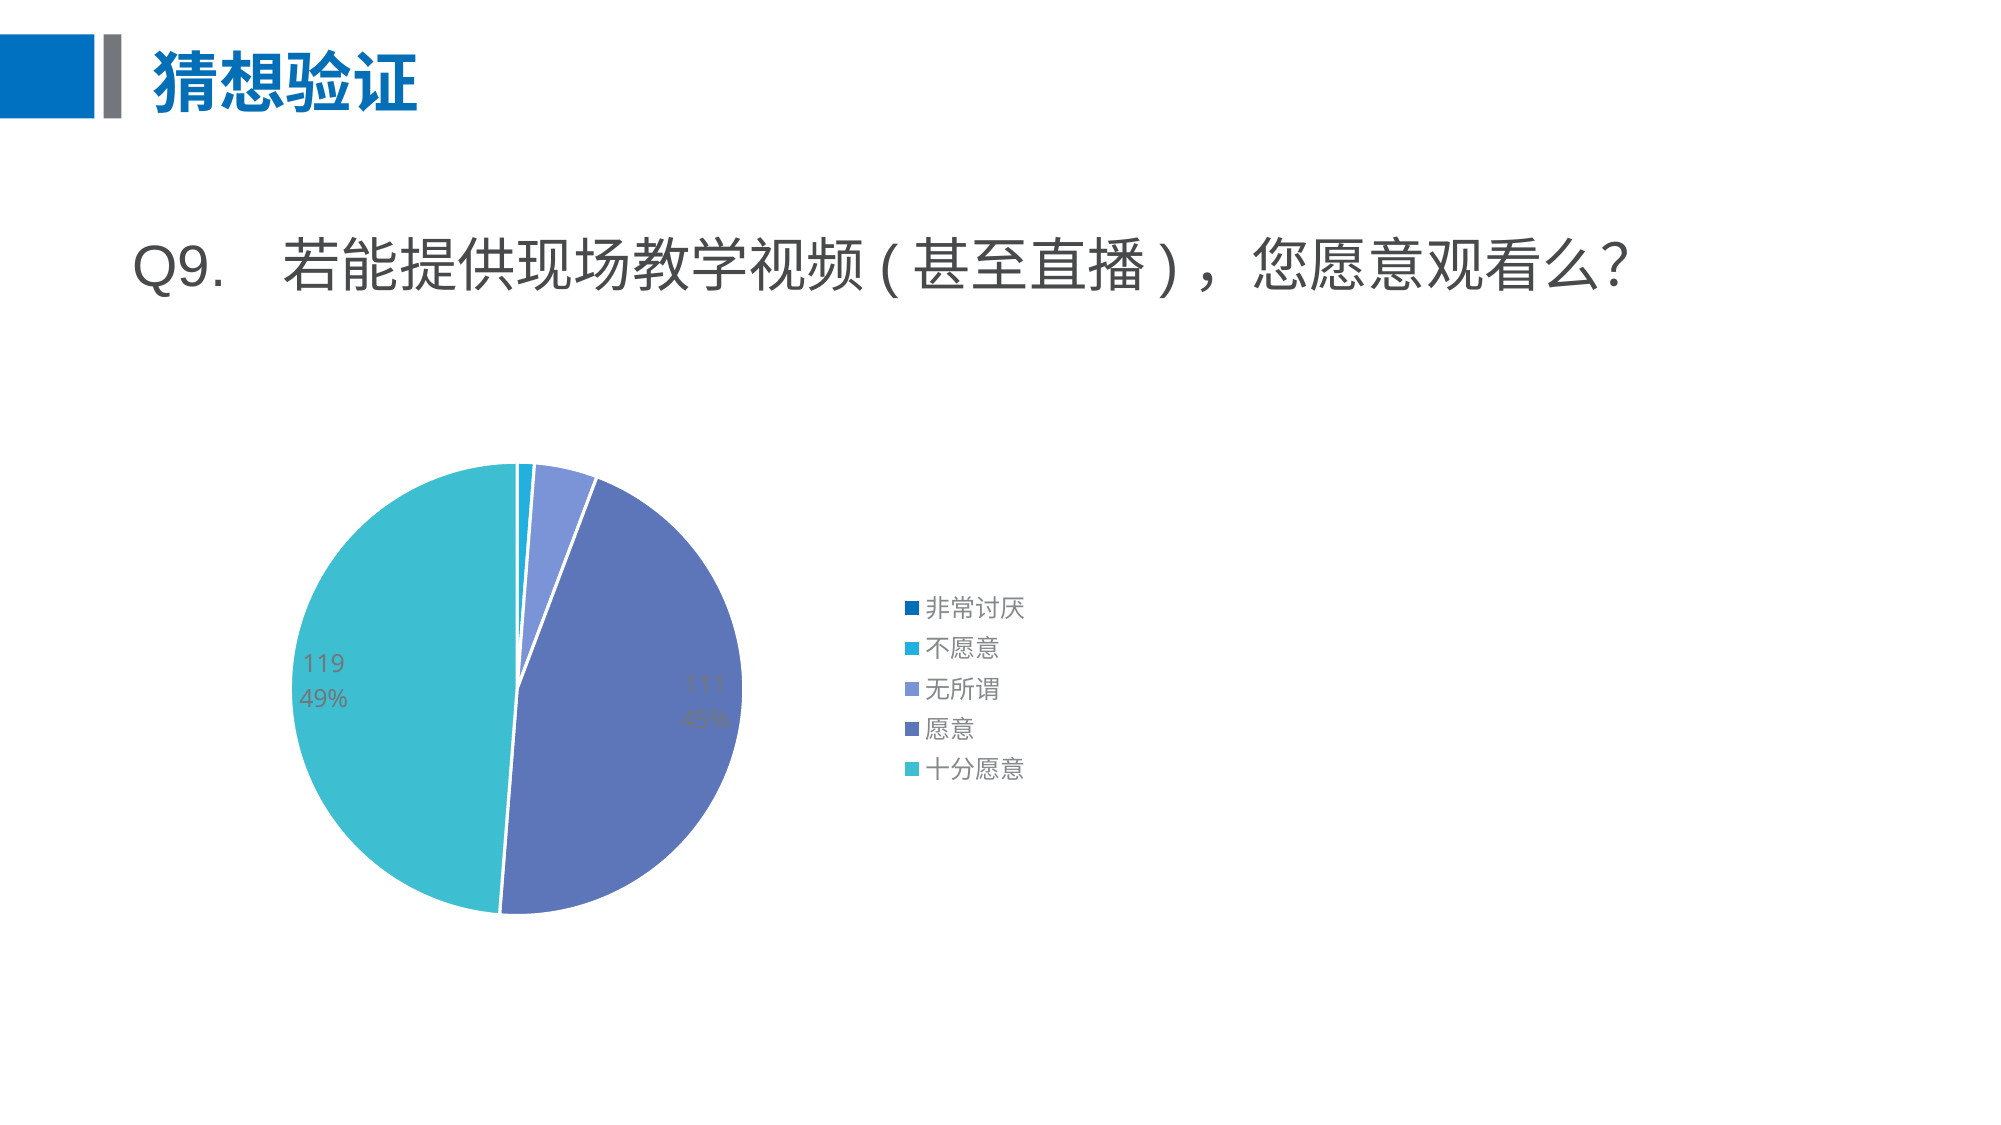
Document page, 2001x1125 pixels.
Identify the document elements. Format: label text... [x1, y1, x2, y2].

title 猜想验证 [137, 20, 1840, 151]
text_box Q9. 若能提供现场教学视频(甚至直播)，您愿意观看么？ [117, 199, 1674, 306]
chart [137, 452, 1047, 926]
